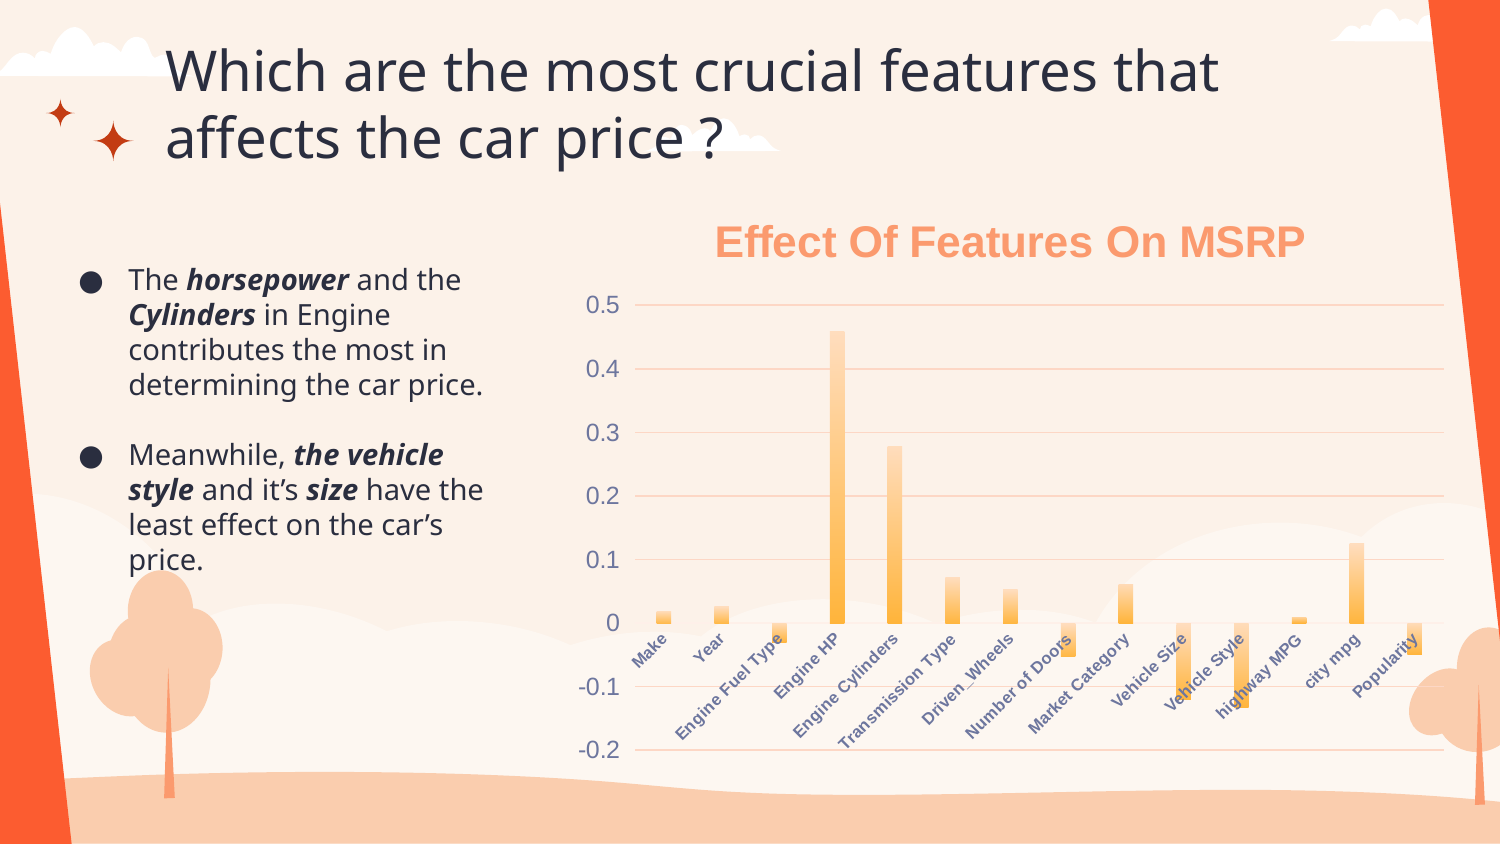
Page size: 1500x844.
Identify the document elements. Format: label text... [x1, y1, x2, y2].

chart [559, 185, 1462, 776]
subtitle The horsepower and the Cylinders in Engine contributes the most in determining the car price. Meanwhile, the vehicle style and it’s size have the least effect on the car’s price. [38, 246, 511, 715]
title Which are the most crucial features that affects the car price ? [150, 19, 1350, 114]
